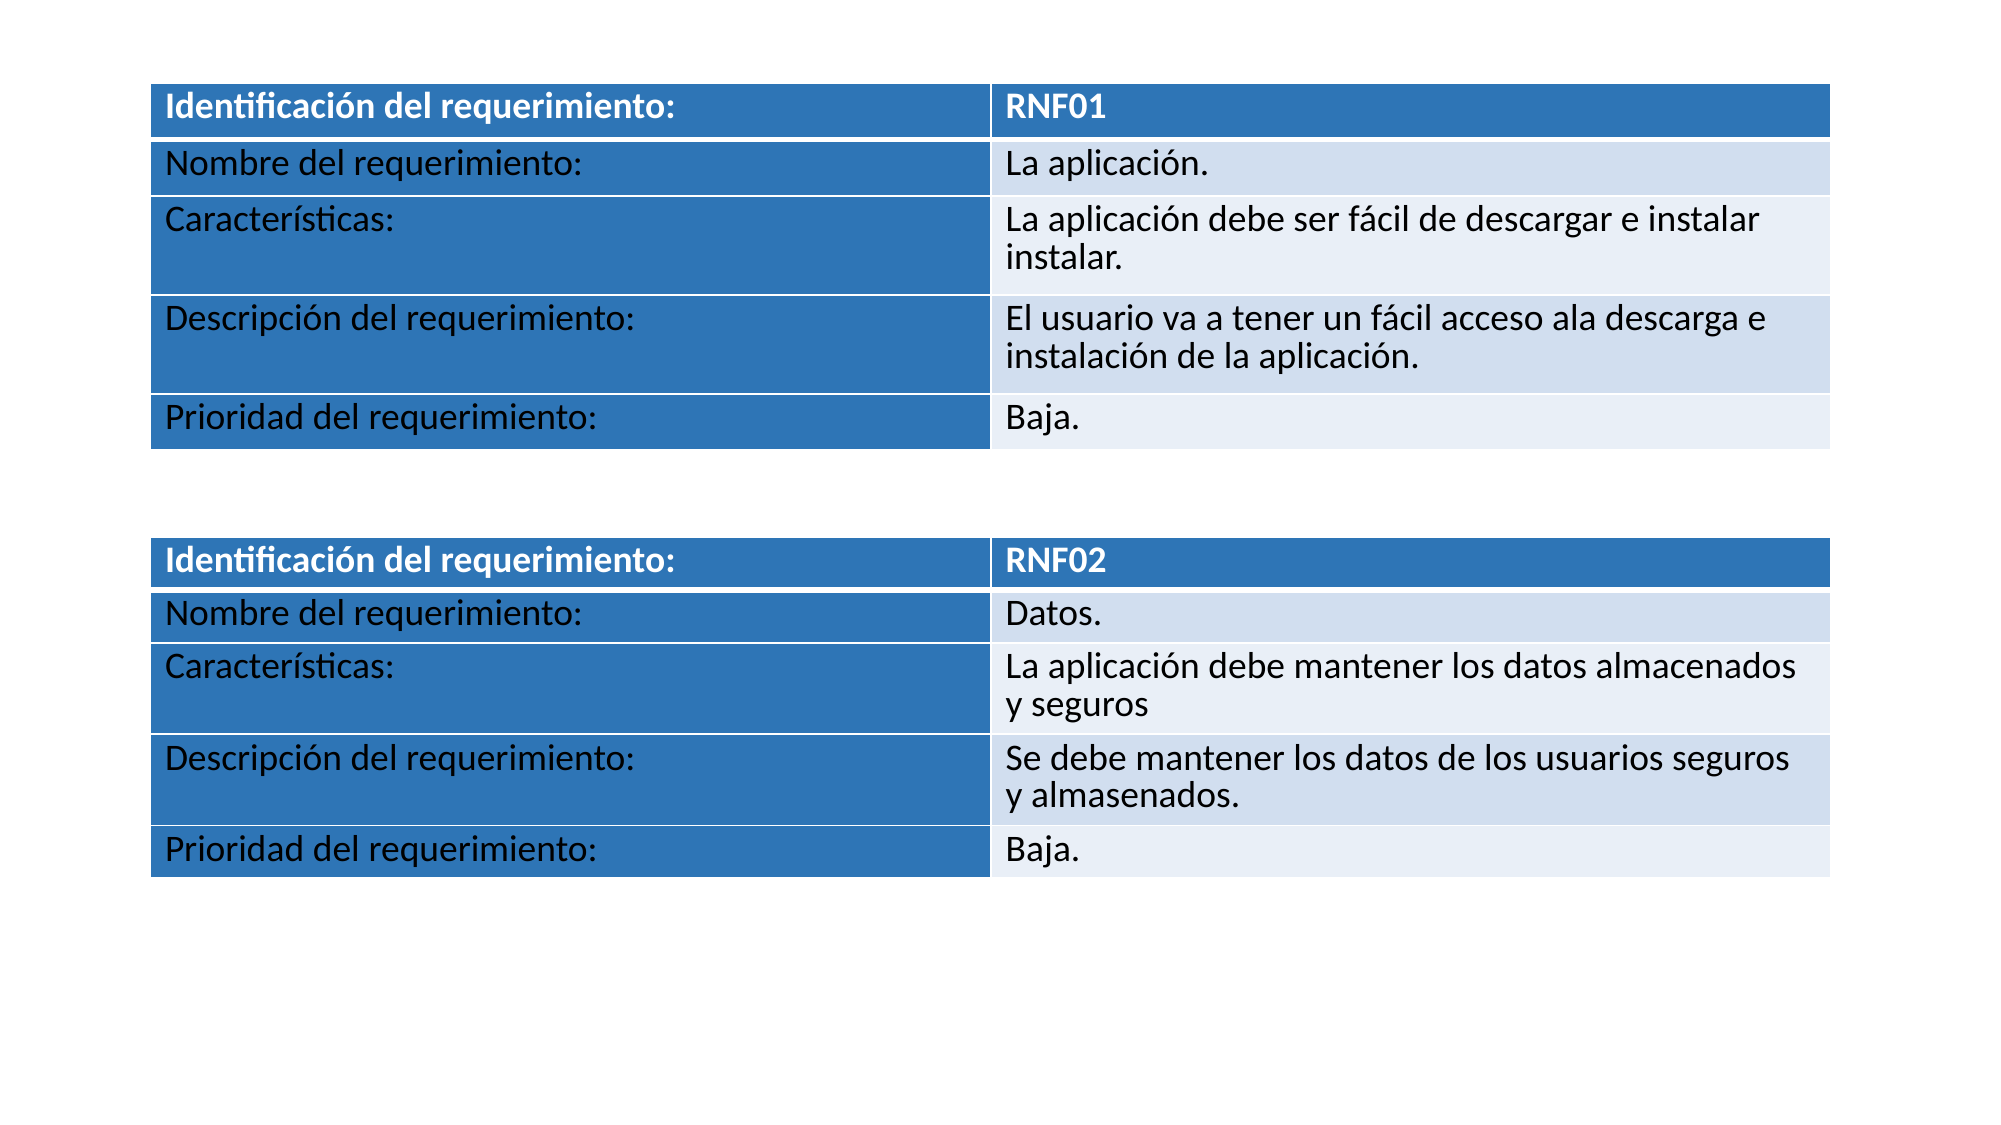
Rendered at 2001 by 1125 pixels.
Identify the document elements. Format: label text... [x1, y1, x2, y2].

table_cell El usuario va a tener un fácil acceso ala descarga e instalación de la aplicación. [992, 296, 1830, 393]
table_cell Baja. [992, 826, 1830, 877]
table_cell Baja. [992, 395, 1830, 449]
table_cell Nombre del requerimiento: [151, 593, 990, 642]
table_header RNF01 [992, 84, 1830, 137]
table_cell La aplicación debe mantener los datos almacenados y seguros [992, 644, 1830, 733]
table_cell Descripción del requerimiento: [151, 296, 990, 393]
table_cell La aplicación debe ser fácil de descargar e instalar instalar. [992, 197, 1830, 294]
table_cell Características: [151, 644, 990, 733]
table_cell Nombre del requerimiento: [151, 142, 990, 195]
table_header Identificación del requerimiento: [151, 84, 990, 137]
table_cell La aplicación. [992, 142, 1830, 195]
table_cell Prioridad del requerimiento: [151, 826, 990, 877]
table_header RNF02 [992, 538, 1830, 587]
table_header Identificación del requerimiento: [151, 538, 990, 587]
table_cell Prioridad del requerimiento: [151, 395, 990, 449]
table_cell Descripción del requerimiento: [151, 735, 990, 825]
table_cell Datos. [992, 593, 1830, 642]
table_cell Características: [151, 197, 990, 294]
table_cell Se debe mantener los datos de los usuarios seguros y almasenados. [992, 735, 1830, 825]
